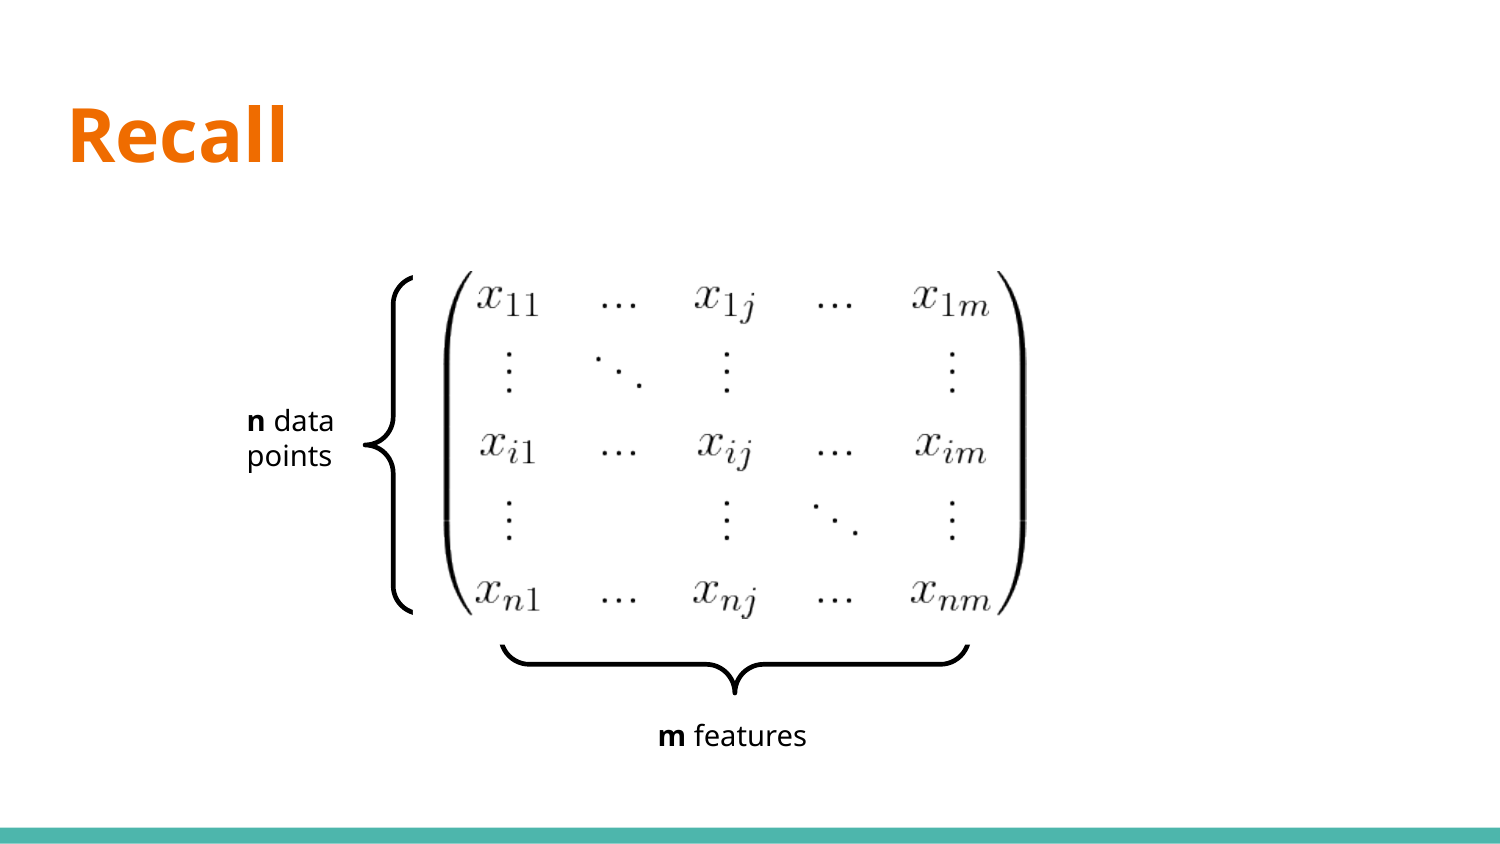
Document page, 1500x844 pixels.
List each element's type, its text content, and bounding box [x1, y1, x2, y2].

text_box [412, 246, 1052, 645]
text_box n data points [231, 387, 353, 504]
text_box [502, 645, 968, 694]
text_box [365, 277, 412, 613]
title Recall [51, 72, 1449, 189]
text_box m features [635, 701, 830, 772]
picture [443, 271, 1027, 619]
